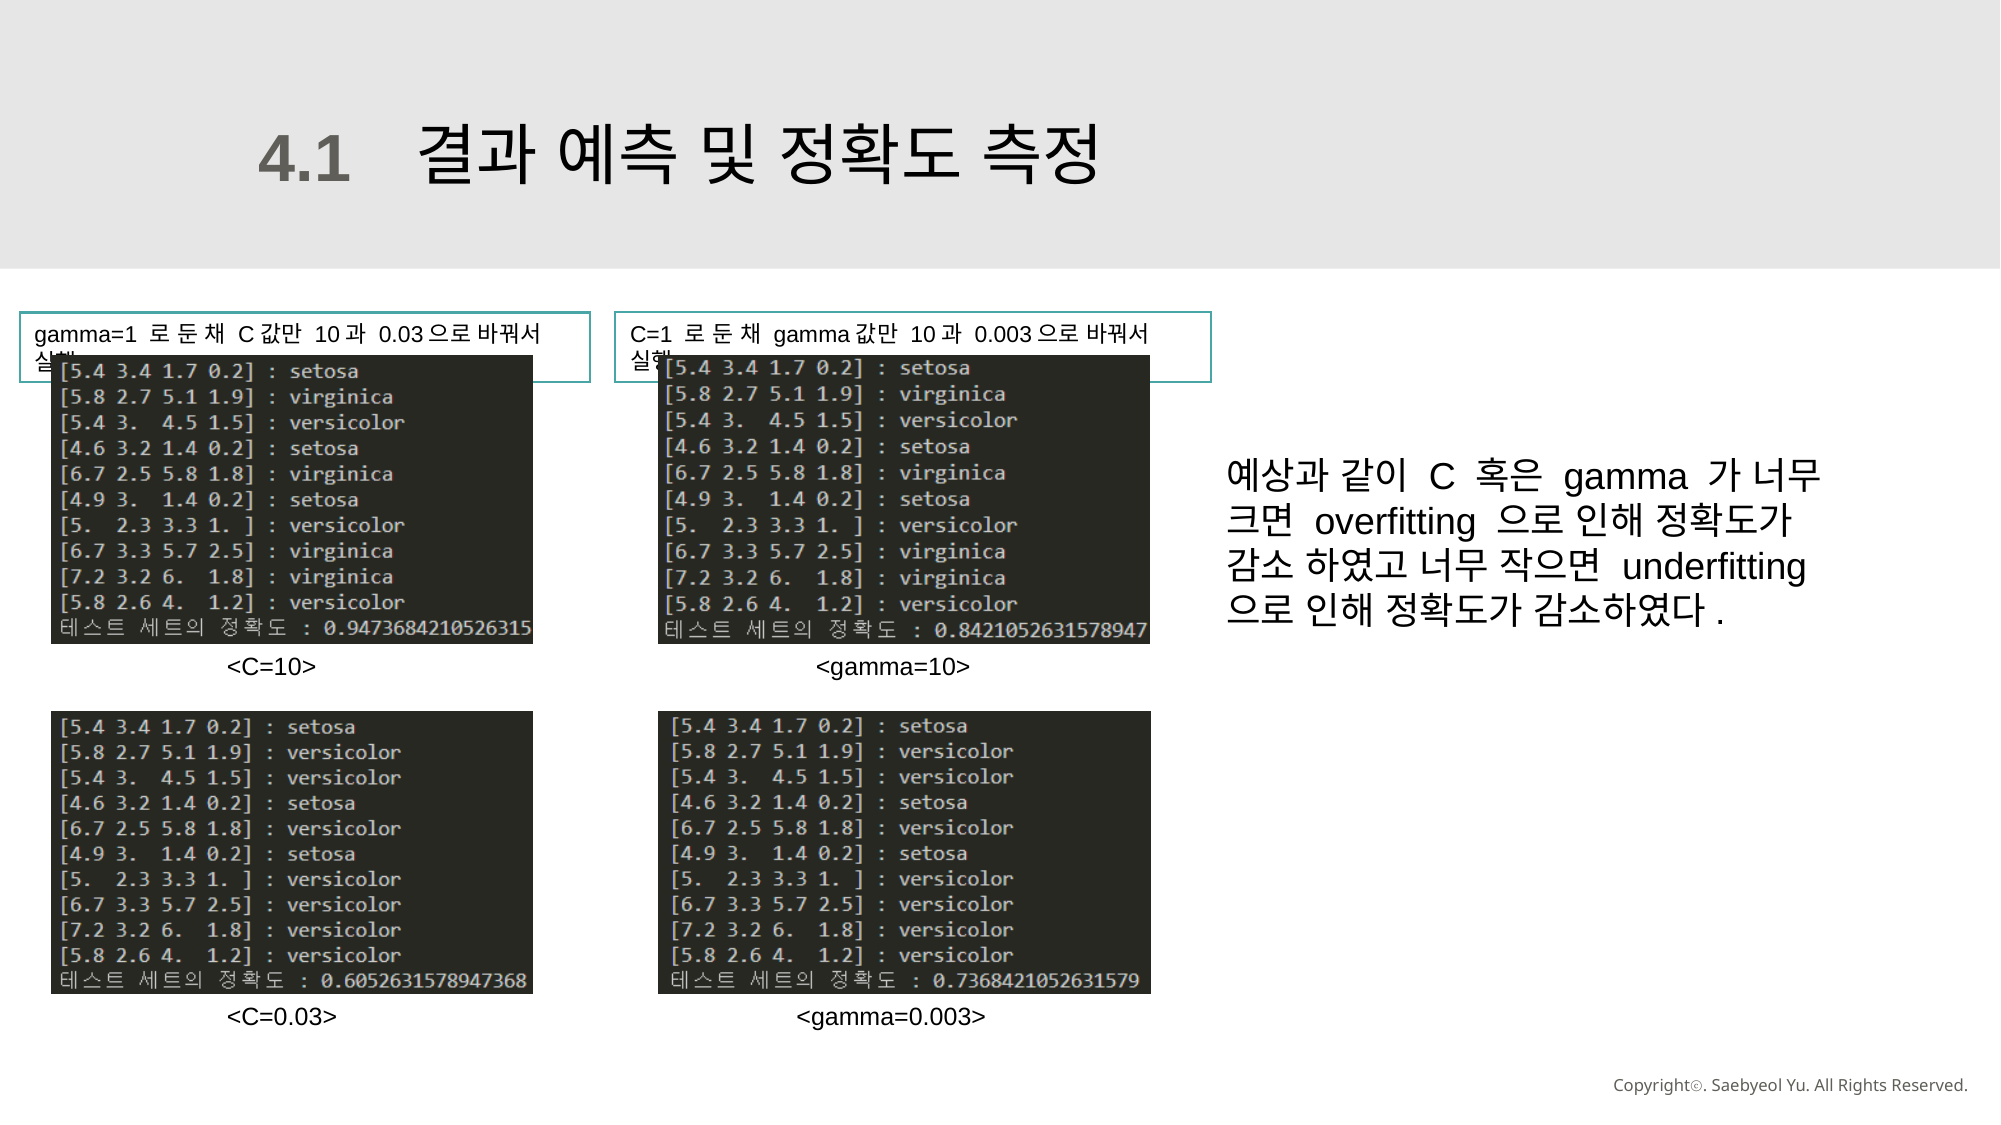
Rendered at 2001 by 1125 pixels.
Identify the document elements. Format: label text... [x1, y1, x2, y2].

picture [51, 711, 533, 994]
text_box 4.1 [243, 106, 366, 202]
text_box [0, 0, 2000, 270]
picture [658, 355, 1150, 644]
picture [51, 355, 533, 644]
text_box 결과 예측 및 정확도 측정 [400, 105, 1121, 201]
text_box gamma=1 로 둔 채 C값만 10과 0.03으로 바꿔서 실행 [19, 311, 591, 383]
text_box C=1 로 둔 채 gamma값만 10과 0.003으로 바꿔서 실행 [614, 311, 1212, 383]
text_box 예상과 같이 C 혹은 gamma 가 너무 크면 overfitting 으로 인해 정확도가 감소 하였고 너무 작으면 underfitting 으로 인해 정확도가 감소하였다. [1211, 445, 1886, 640]
text_box <C=10> [212, 644, 460, 689]
text_box <gamma=10> [801, 644, 1150, 689]
text_box <gamma=0.003> [781, 994, 1071, 1039]
picture [658, 711, 1151, 994]
text_box <C=0.03> [212, 994, 428, 1039]
